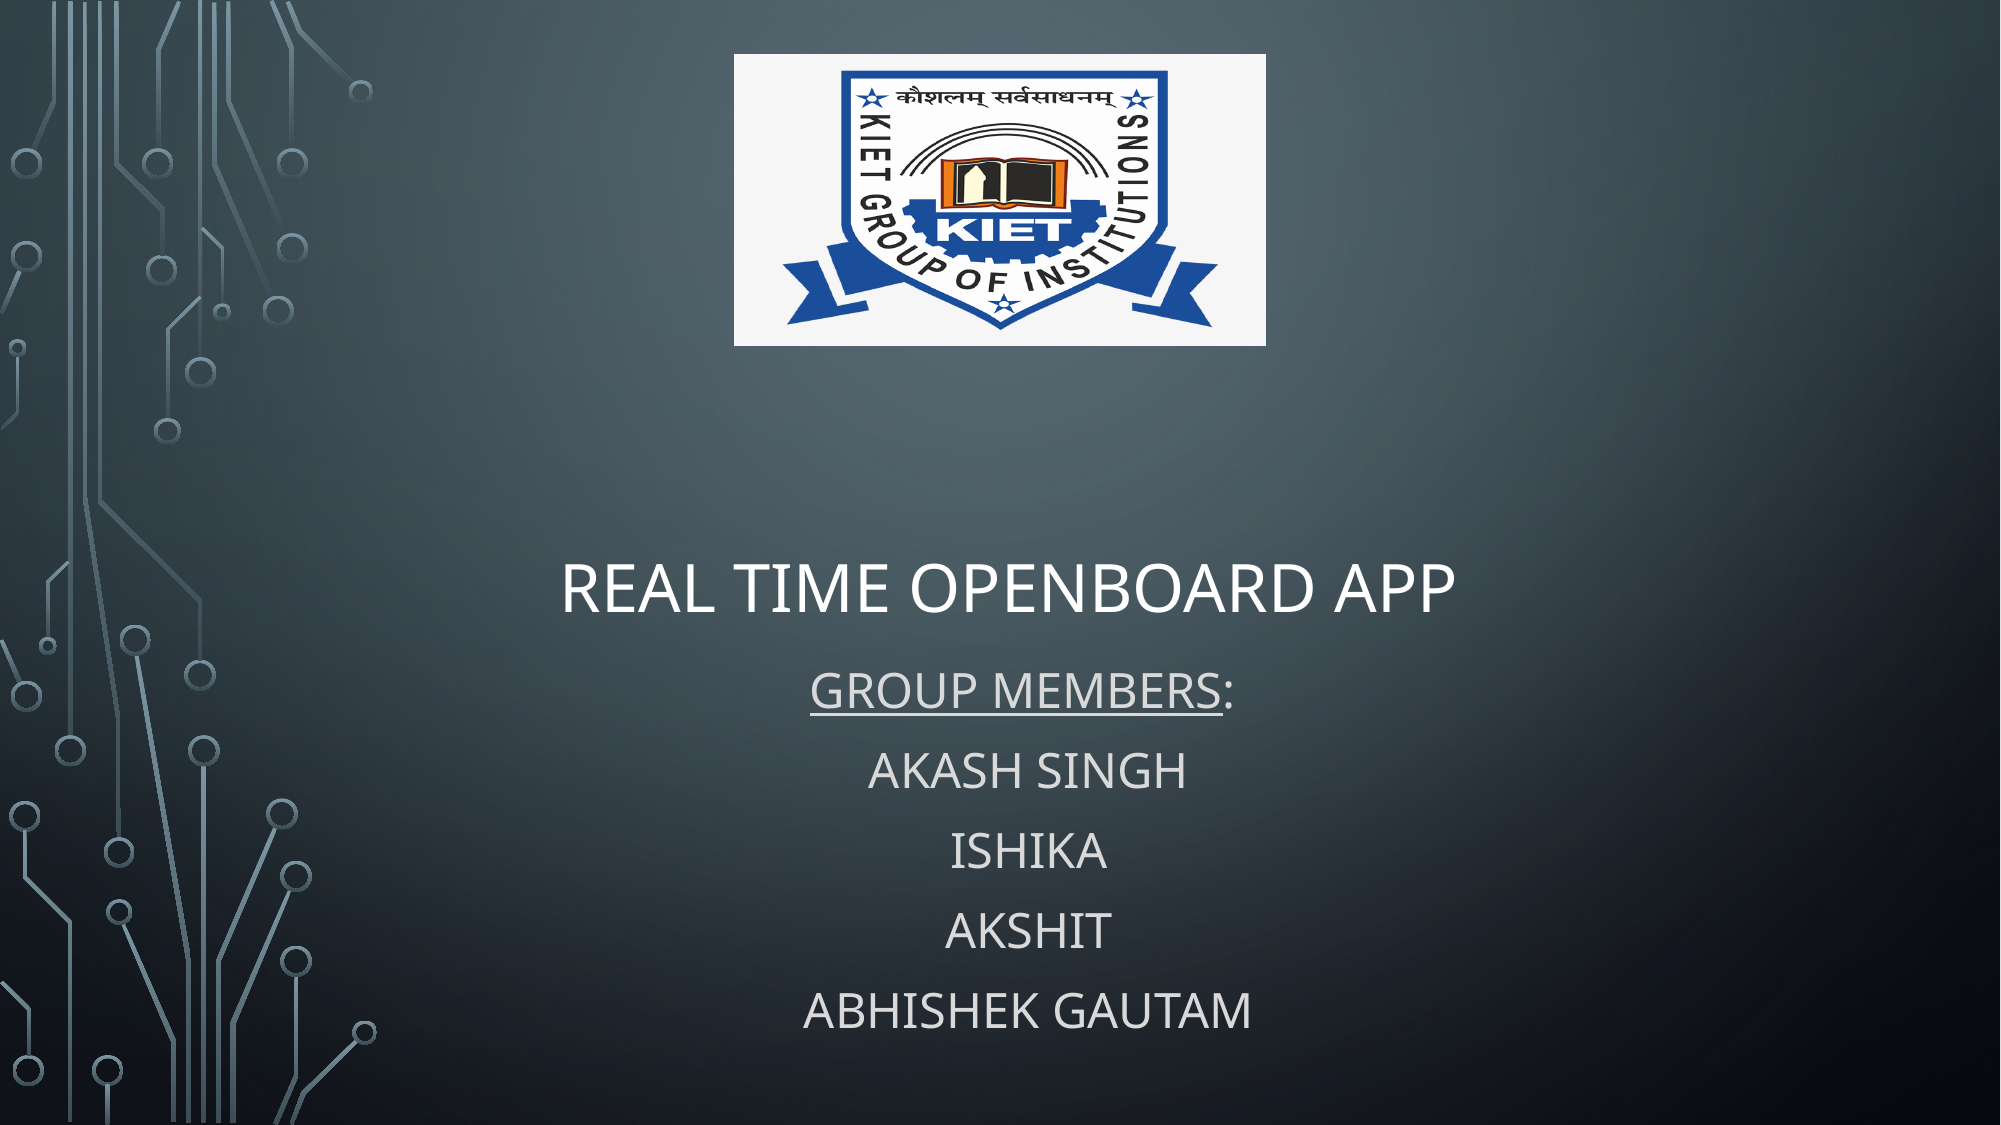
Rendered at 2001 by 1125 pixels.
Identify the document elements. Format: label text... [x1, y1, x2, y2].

subtitle Group members: Akash singh Ishika akshit Abhishek gautam [307, 533, 1750, 1047]
title Real time openboard app [307, 108, 1712, 533]
picture [733, 53, 1266, 346]
